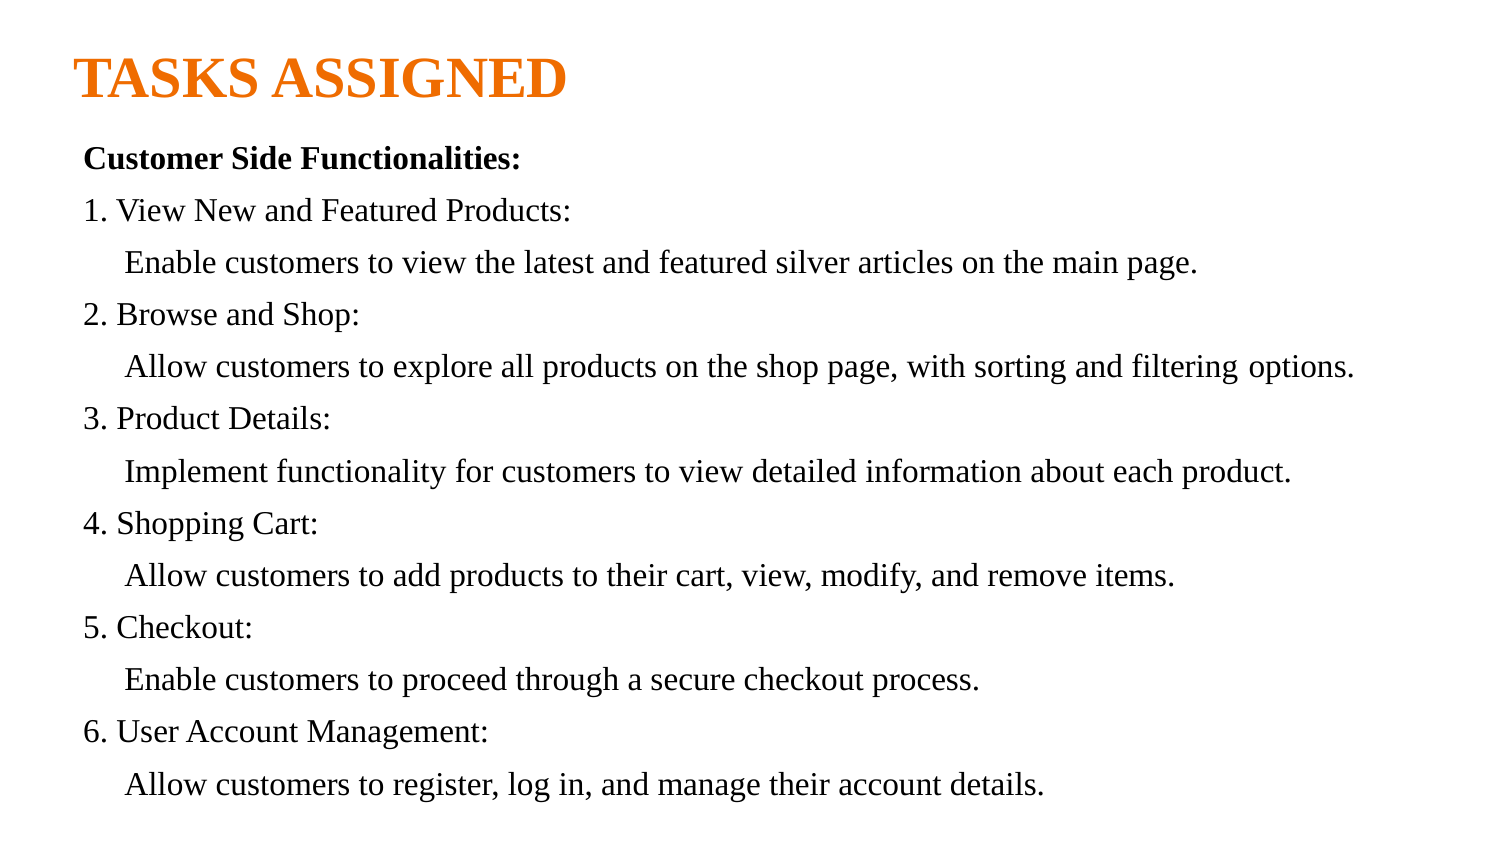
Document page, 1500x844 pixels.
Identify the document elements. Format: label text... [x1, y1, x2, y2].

text_box TASKS ASSIGNED [15, 31, 844, 116]
list Customer Side Functionalities: 1. View New and Featured Products: Enable customers to view the latest and featured silver articles on the main page. 2. Browse and Shop: Allow customers to explore all products on the shop page, with sorting and filtering options. 3. Product Details: Implement functionality for customers to view detailed information about each product. 4. Shopping Cart: Allow customers to add products to their cart, view, modify, and remove items. 5. Checkout: Enable customers to proceed through a secure checkout process. 6. User Account Management: Allow customers to register, log in, and manage their account details. [68, 97, 1432, 767]
